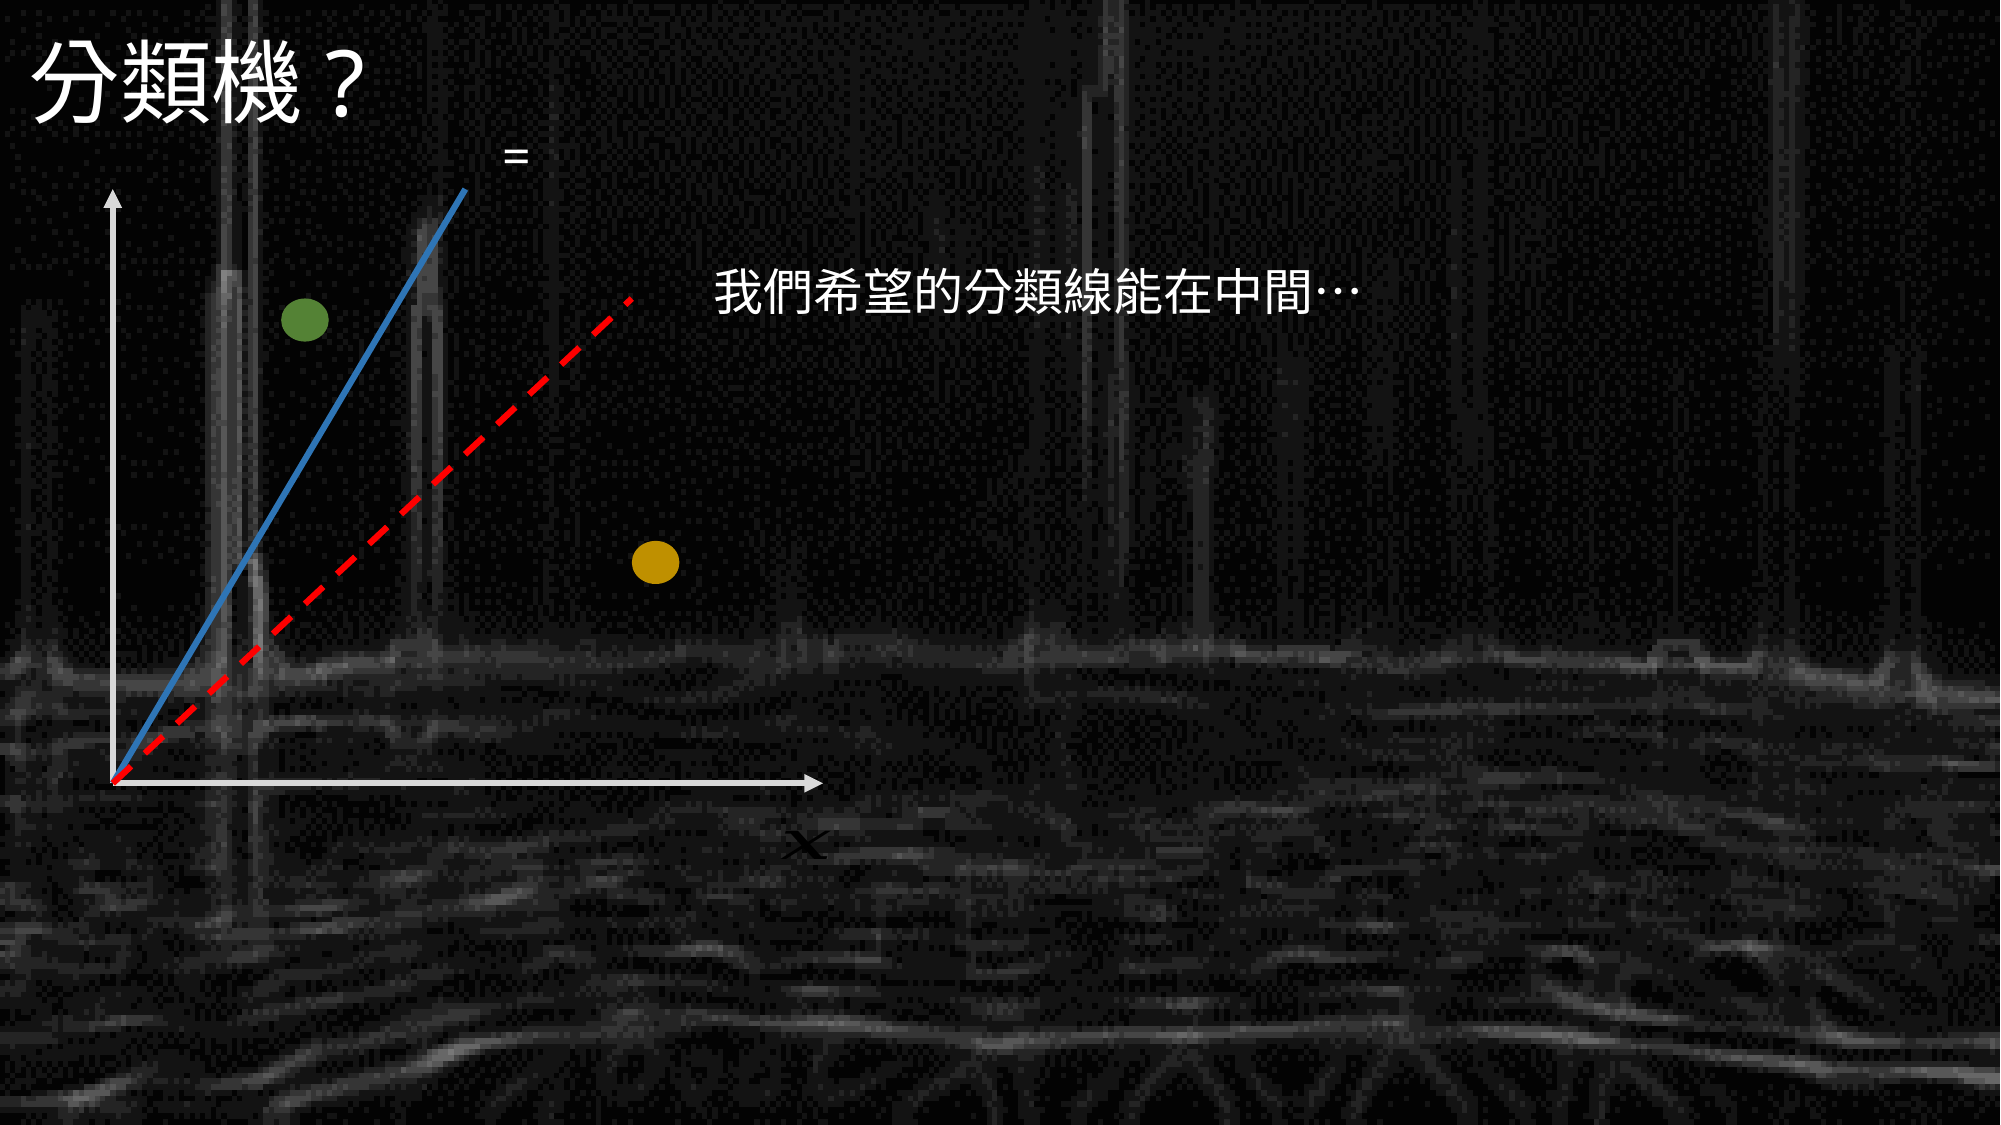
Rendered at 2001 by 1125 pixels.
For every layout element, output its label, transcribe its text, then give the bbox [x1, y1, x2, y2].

text_box [632, 539, 681, 586]
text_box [112, 189, 466, 298]
title 分類機? [13, 21, 1739, 153]
text_box 我們希望的分類線能在中間… [698, 259, 1436, 347]
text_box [112, 298, 632, 784]
picture [0, 0, 2000, 1125]
